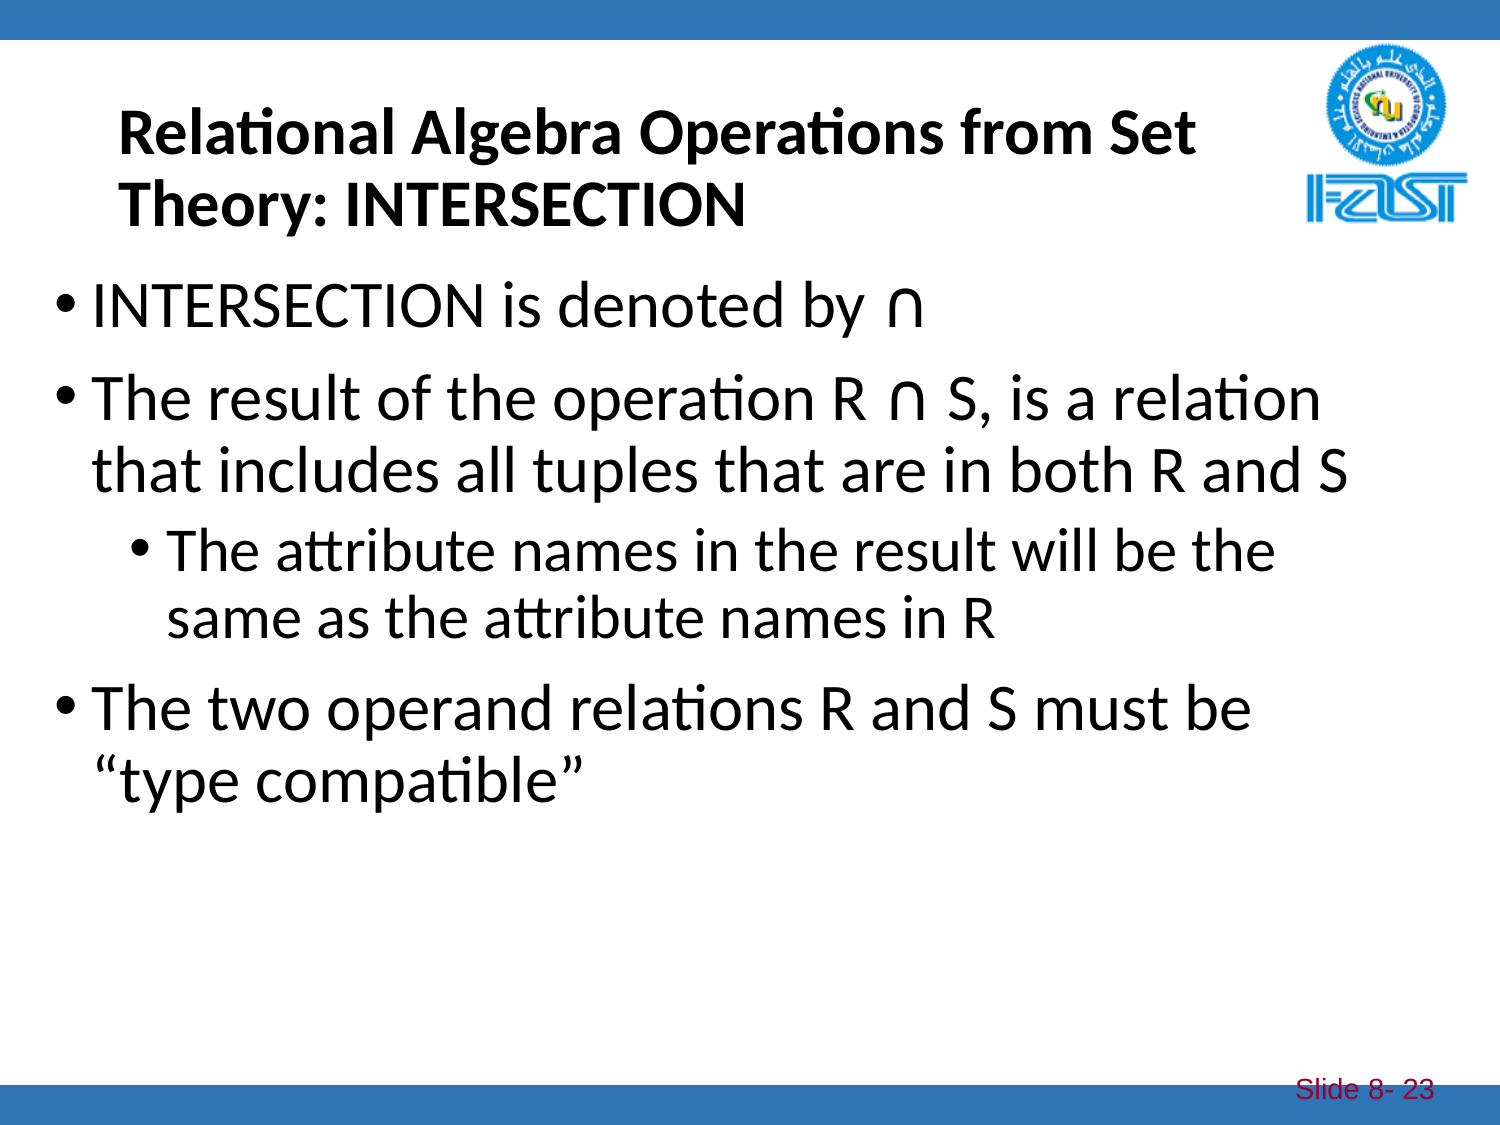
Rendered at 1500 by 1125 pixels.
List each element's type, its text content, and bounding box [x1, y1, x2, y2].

picture [1299, 40, 1476, 224]
picture [1428, 94, 1435, 101]
picture [1397, 55, 1403, 66]
list INTERSECTION is denoted by ∩ The result of the operation R ∩ S, is a relation that includes all tuples that are in both R and S The attribute names in the result will be the same as the attribute names in R The two operand relations R and S must be “type compatible” [39, 262, 1400, 1025]
picture [1377, 49, 1394, 59]
title Relational Algebra Operations from Set Theory: INTERSECTION [103, 59, 1397, 262]
text_box Slide 8- ‹#› [1137, 1049, 1450, 1125]
